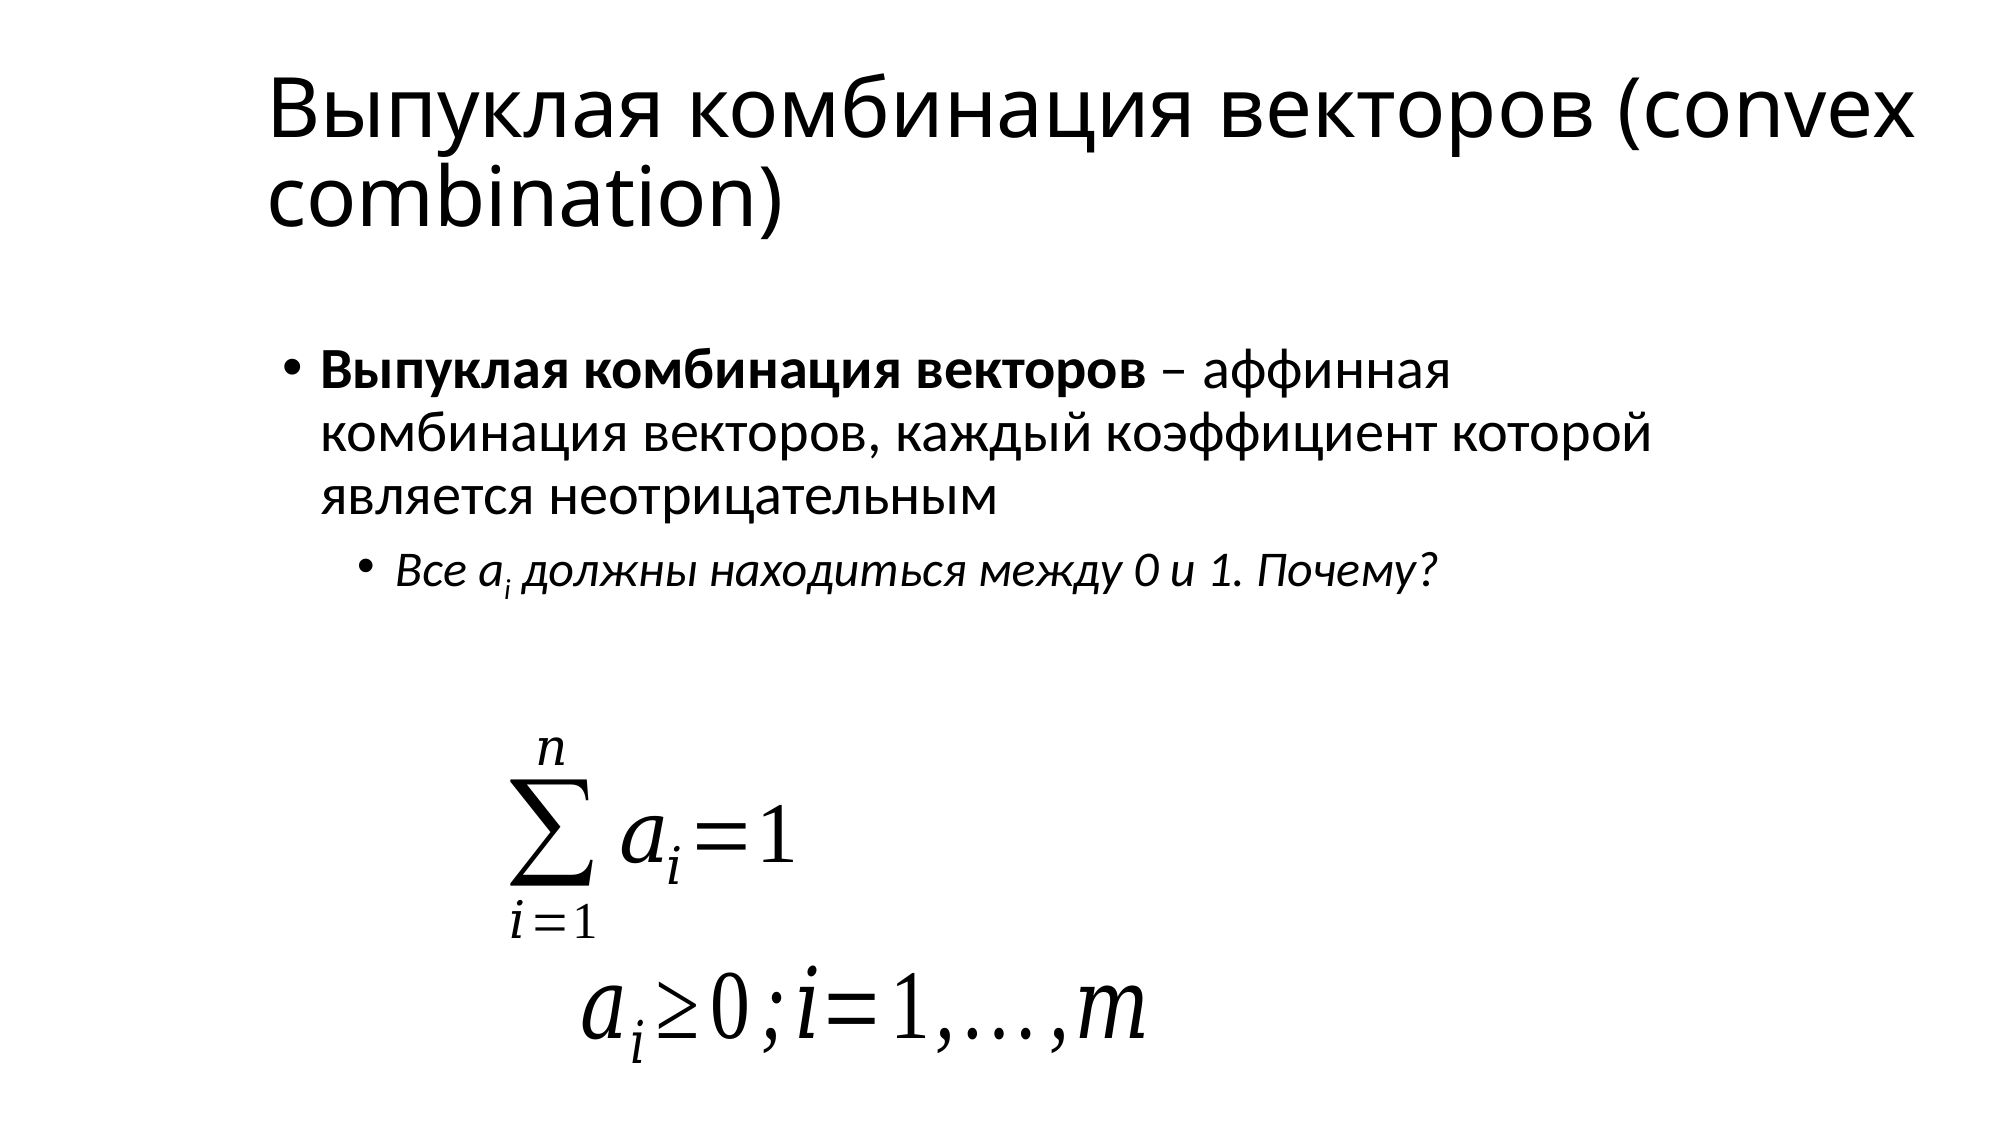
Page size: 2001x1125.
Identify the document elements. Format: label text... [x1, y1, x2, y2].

title Выпуклая комбинация векторов (convex combination) [251, 35, 1957, 275]
list Выпуклая комбинация векторов – аффинная комбинация векторов, каждый коэффициент которой является неотрицательным Все ai должны находиться между 0 и 1. Почему? [267, 331, 1750, 728]
